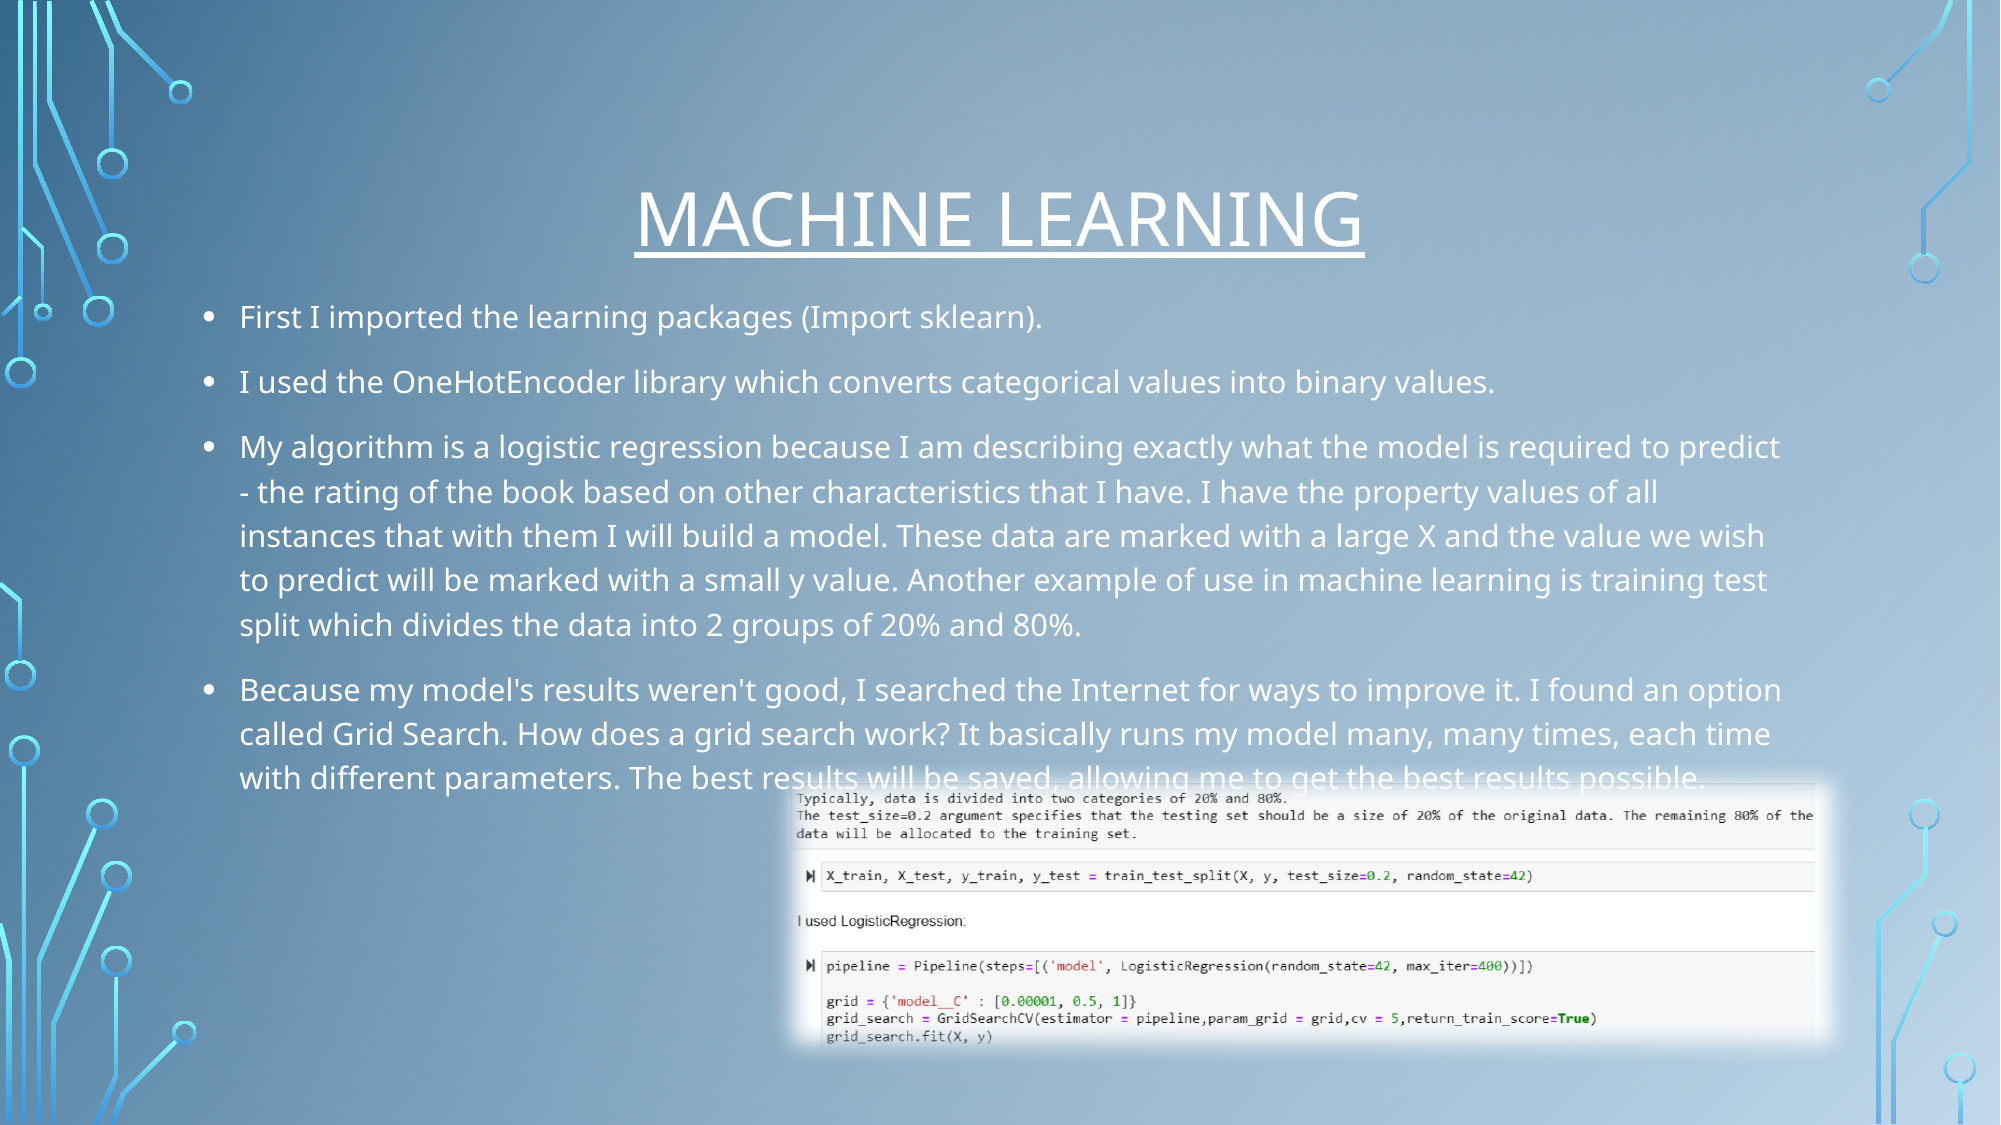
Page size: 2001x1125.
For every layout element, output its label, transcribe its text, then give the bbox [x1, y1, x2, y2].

list First I imported the learning packages (Import sklearn). I used the OneHotEncoder library which converts categorical values into binary values. My algorithm is a logistic regression because I am describing exactly what the model is required to predict - the rating of the book based on other characteristics that I have. I have the property values of all instances that with them I will build a model. These data are marked with a large X and the value we wish to predict will be marked with a small y value. Another example of use in machine learning is training test split which divides the data into 2 groups of 20% and 80%. Because my model's results weren't good, I searched the Internet for ways to improve it. I found an option called Grid Search. How does a grid search work? It basically runs my model many, many times, each time with different parameters. The best results will be saved, allowing me to get the best results possible. [187, 222, 1813, 824]
title Machine learning [187, 101, 1813, 222]
picture [770, 760, 1853, 1065]
